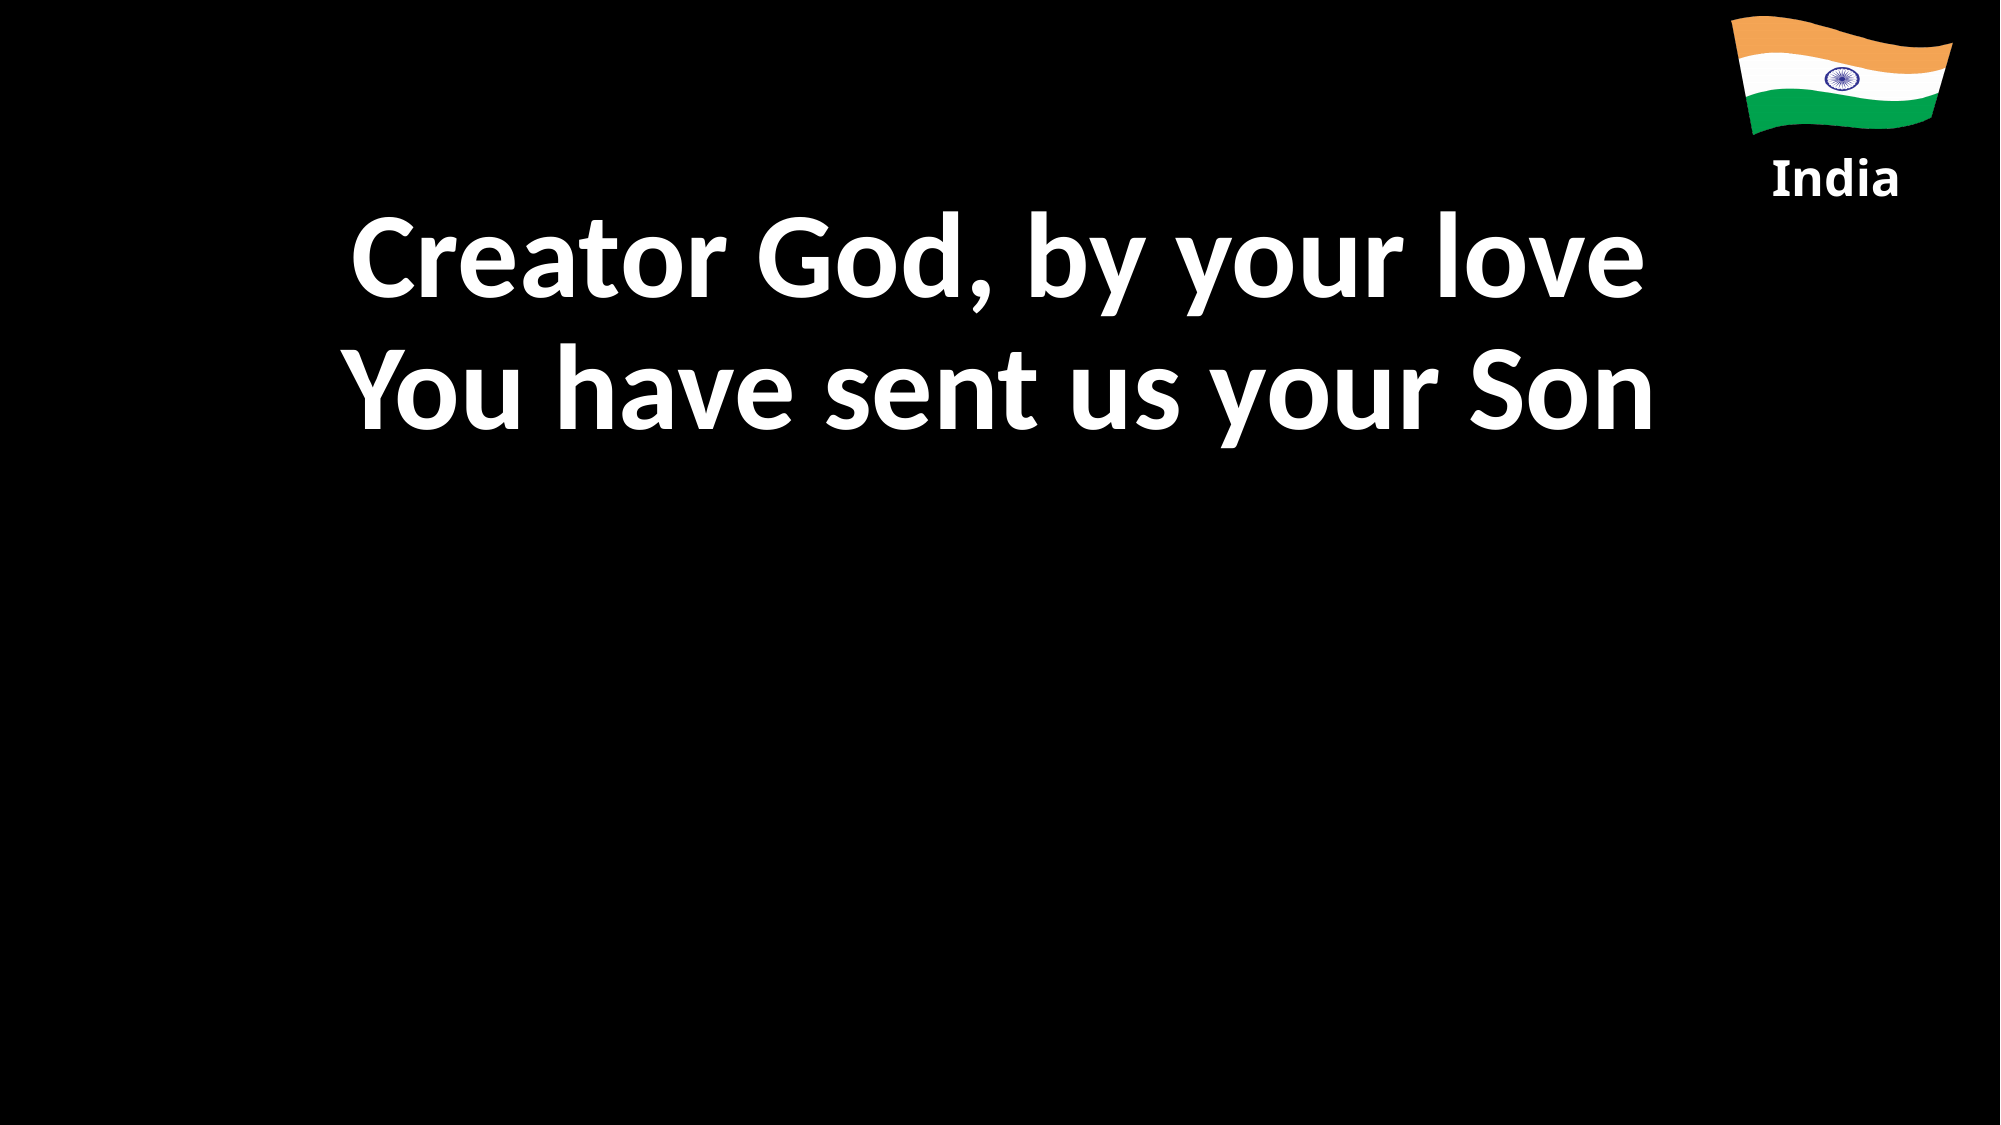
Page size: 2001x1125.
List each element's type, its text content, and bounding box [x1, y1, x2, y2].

picture [1731, 16, 1953, 135]
list Creator God, by your love You have sent us your Son [0, 109, 2000, 464]
text_box India [1757, 143, 1917, 214]
